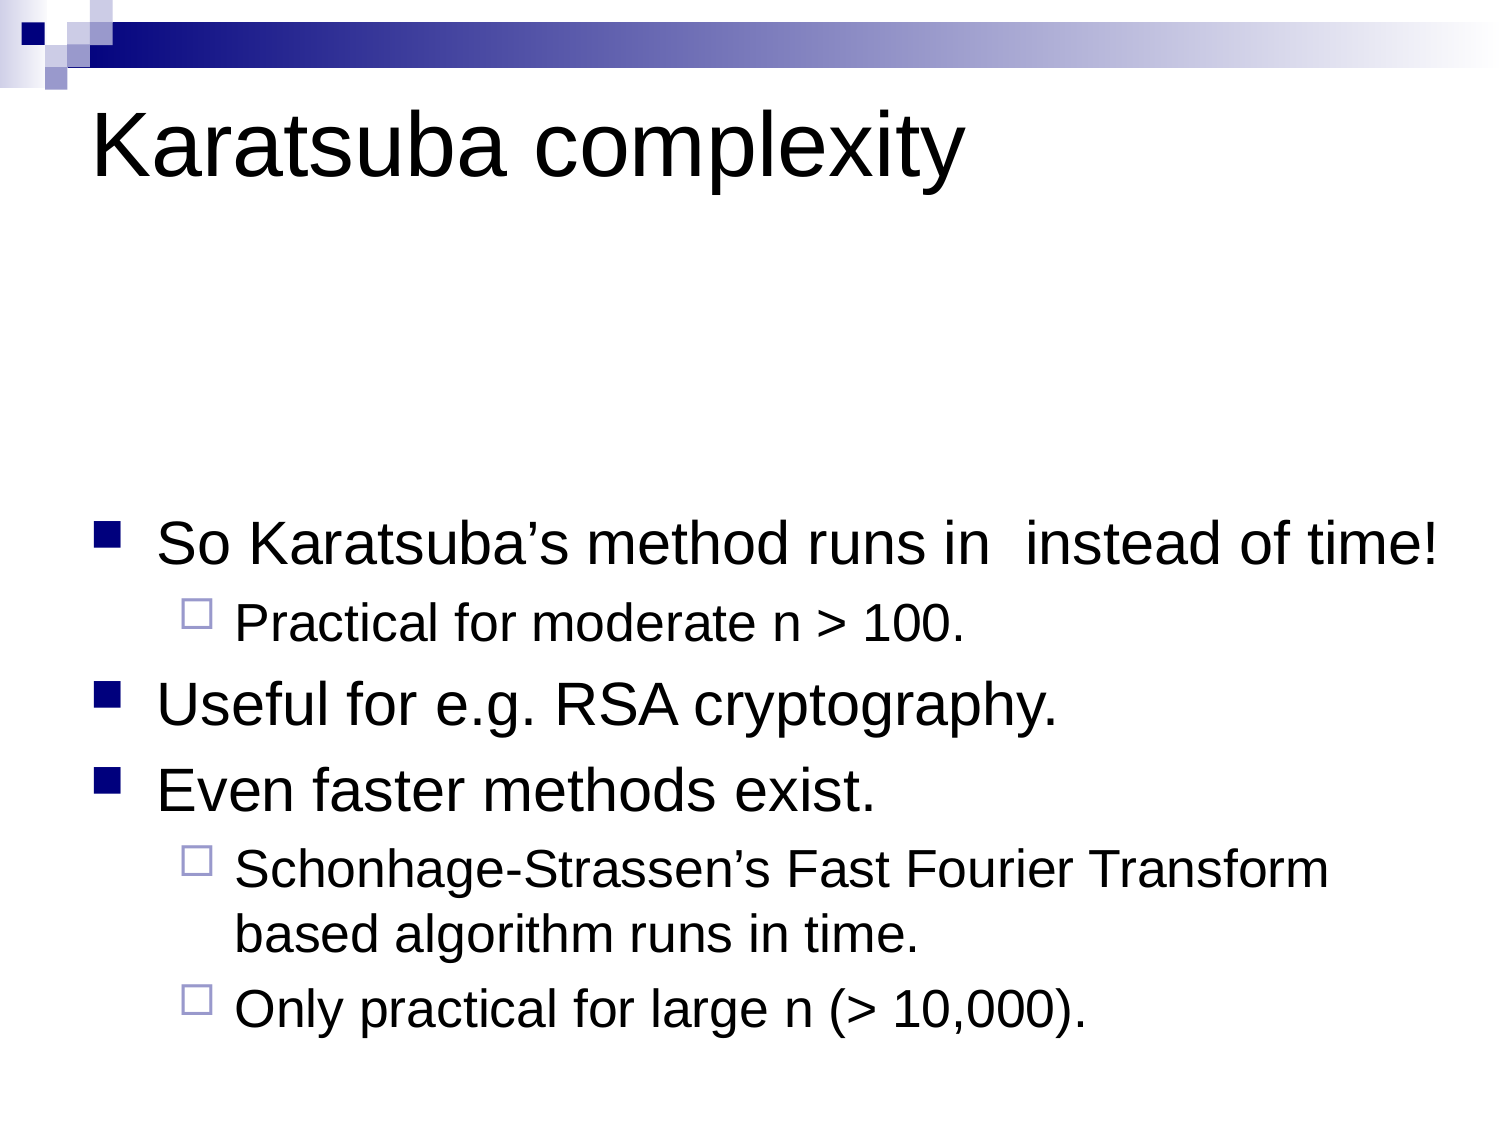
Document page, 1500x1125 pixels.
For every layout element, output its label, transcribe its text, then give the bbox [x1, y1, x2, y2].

title Karatsuba complexity [74, 74, 1426, 205]
